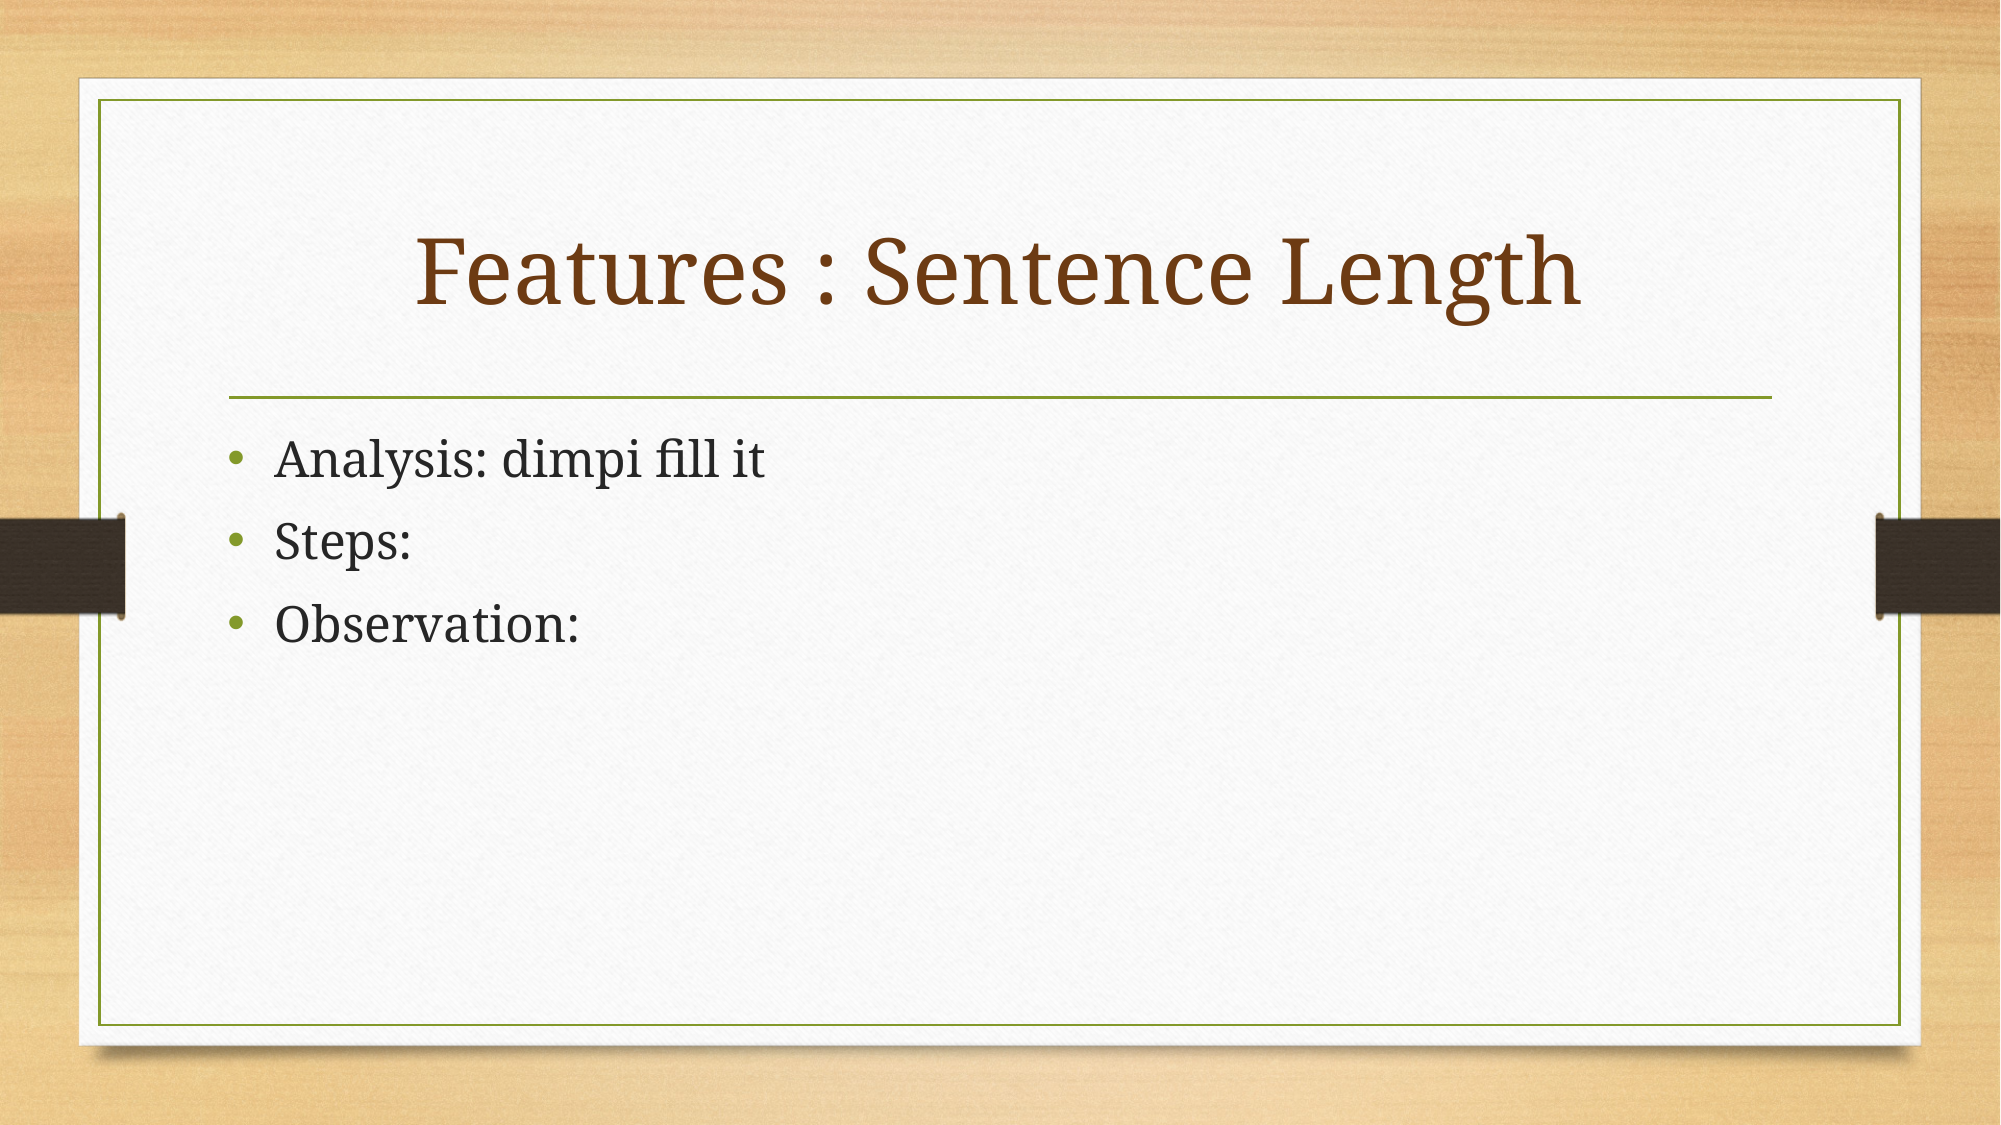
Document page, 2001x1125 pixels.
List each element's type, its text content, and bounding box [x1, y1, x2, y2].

title Features : Sentence Length [212, 161, 1788, 375]
picture [0, 0, 2001, 1125]
list Analysis: dimpi fill it Steps: Observation: [212, 419, 1788, 964]
